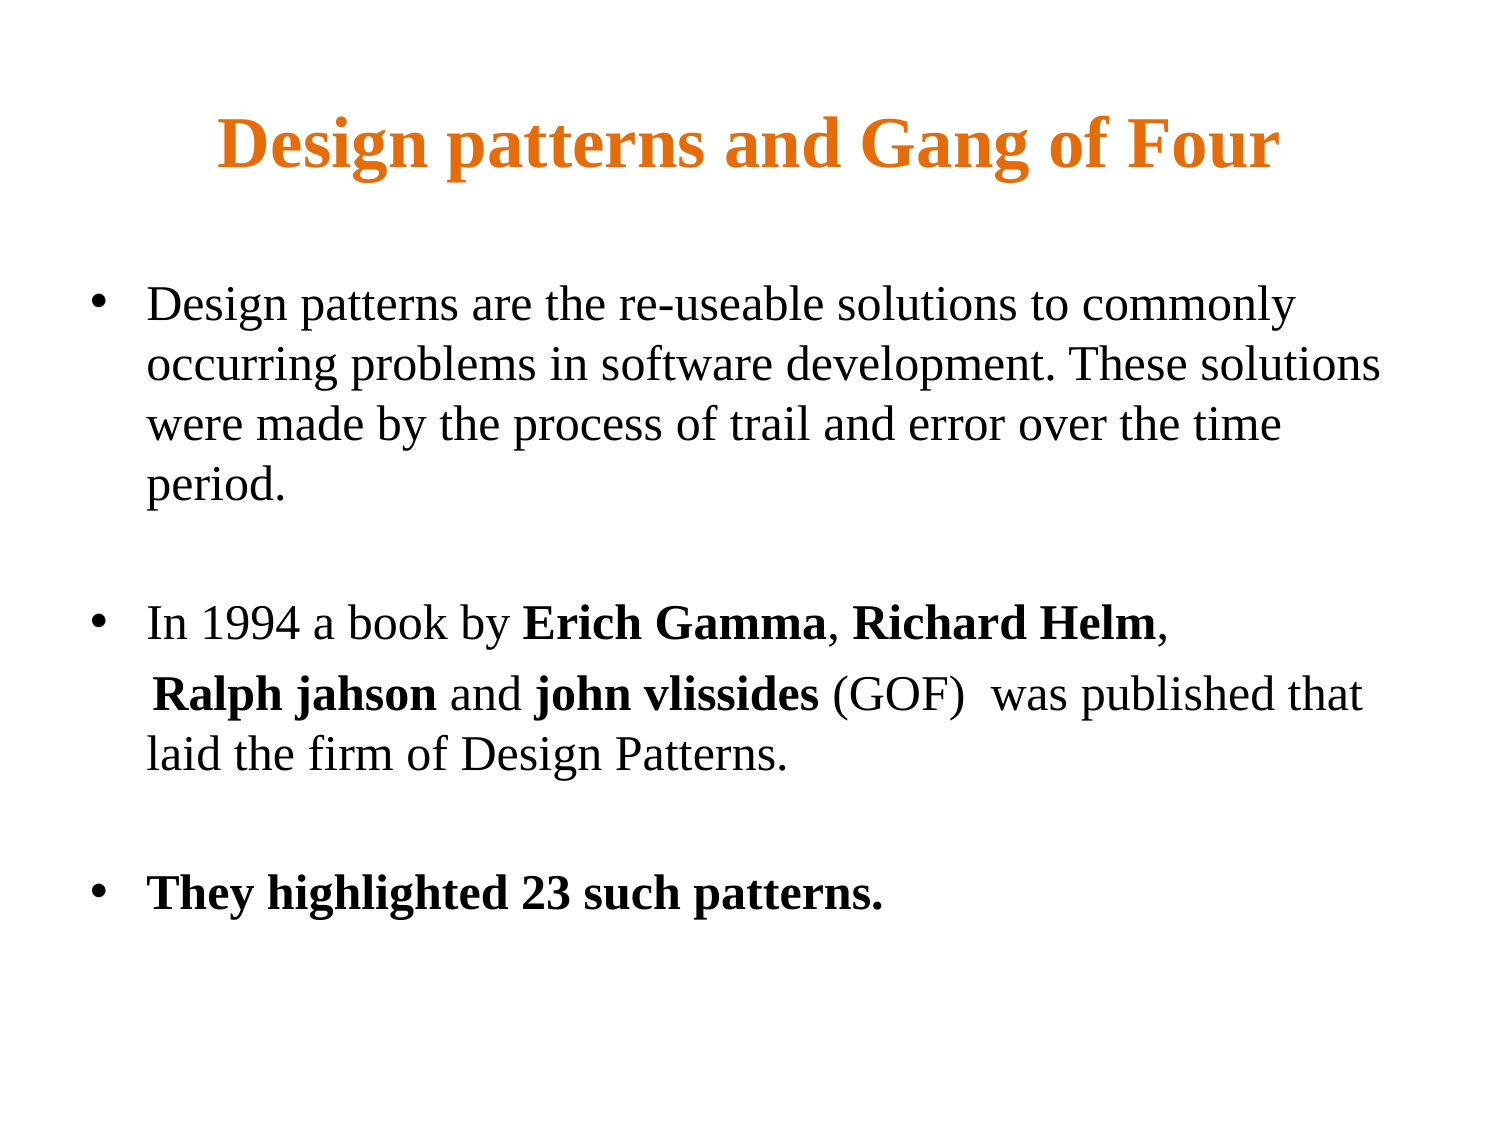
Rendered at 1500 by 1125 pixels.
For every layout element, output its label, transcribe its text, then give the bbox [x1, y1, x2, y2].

title Design patterns and Gang of Four [75, 45, 1425, 233]
list Design patterns are the re-useable solutions to commonly occurring problems in software development. These solutions were made by the process of trail and error over the time period. In 1994 a book by Erich Gamma, Richard Helm, Ralph jahson and john vlissides (GOF) was published that laid the firm of Design Patterns. They highlighted 23 such patterns. [75, 262, 1425, 1005]
